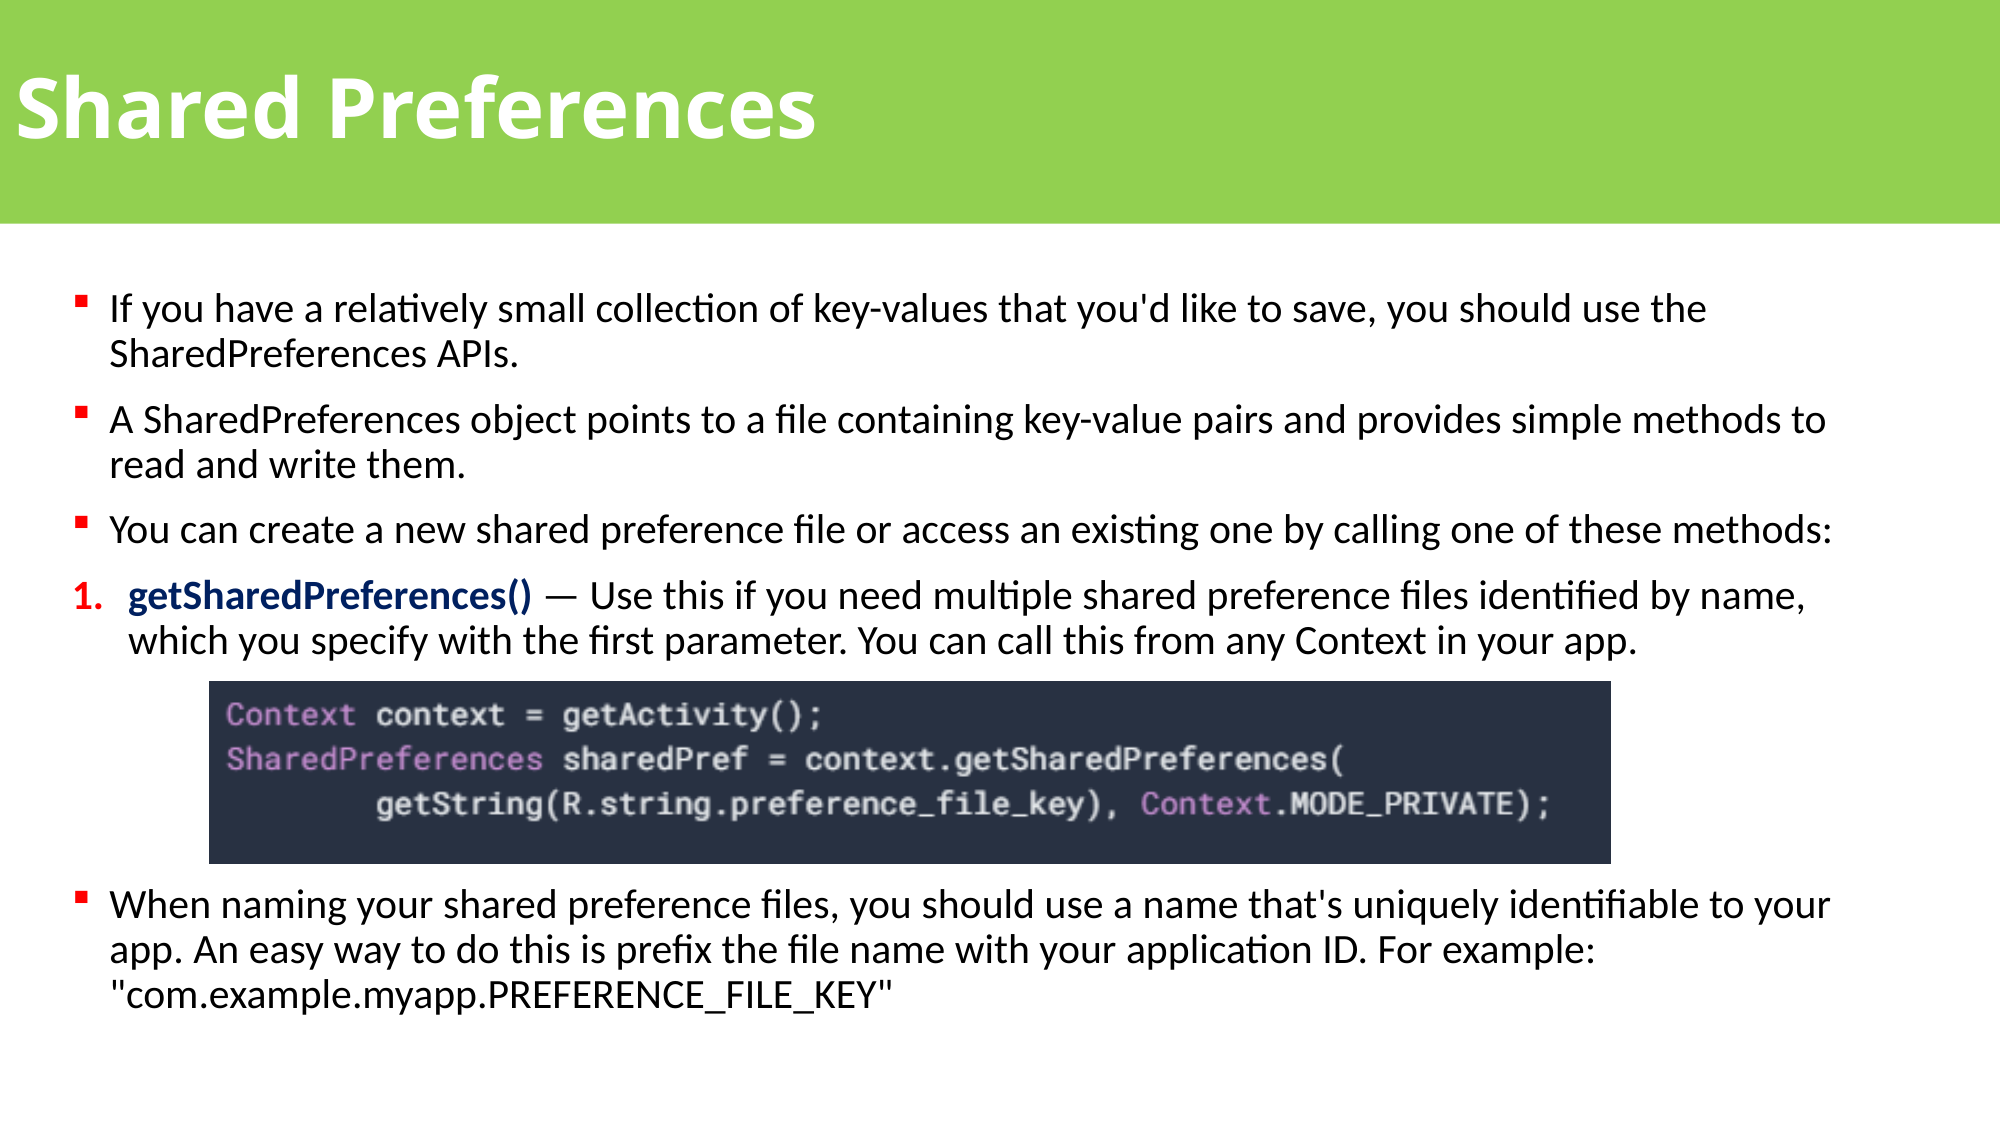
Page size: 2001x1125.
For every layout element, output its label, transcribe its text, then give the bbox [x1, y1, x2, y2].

title Shared Preferences [0, 0, 2000, 224]
picture [209, 681, 1611, 864]
list If you have a relatively small collection of key-values that you'd like to save, you should use the SharedPreferences APIs. A SharedPreferences object points to a file containing key-value pairs and provides simple methods to read and write them. You can create a new shared preference file or access an existing one by calling one of these methods: getSharedPreferences() — Use this if you need multiple shared preference files identified by name, which you specify with the first parameter. You can call this from any Context in your app. When naming your shared preference files, you should use a name that's uniquely identifiable to your app. An easy way to do this is prefix the file name with your application ID. For example: "com.example.myapp.PREFERENCE_FILE_KEY" [56, 278, 1898, 1055]
